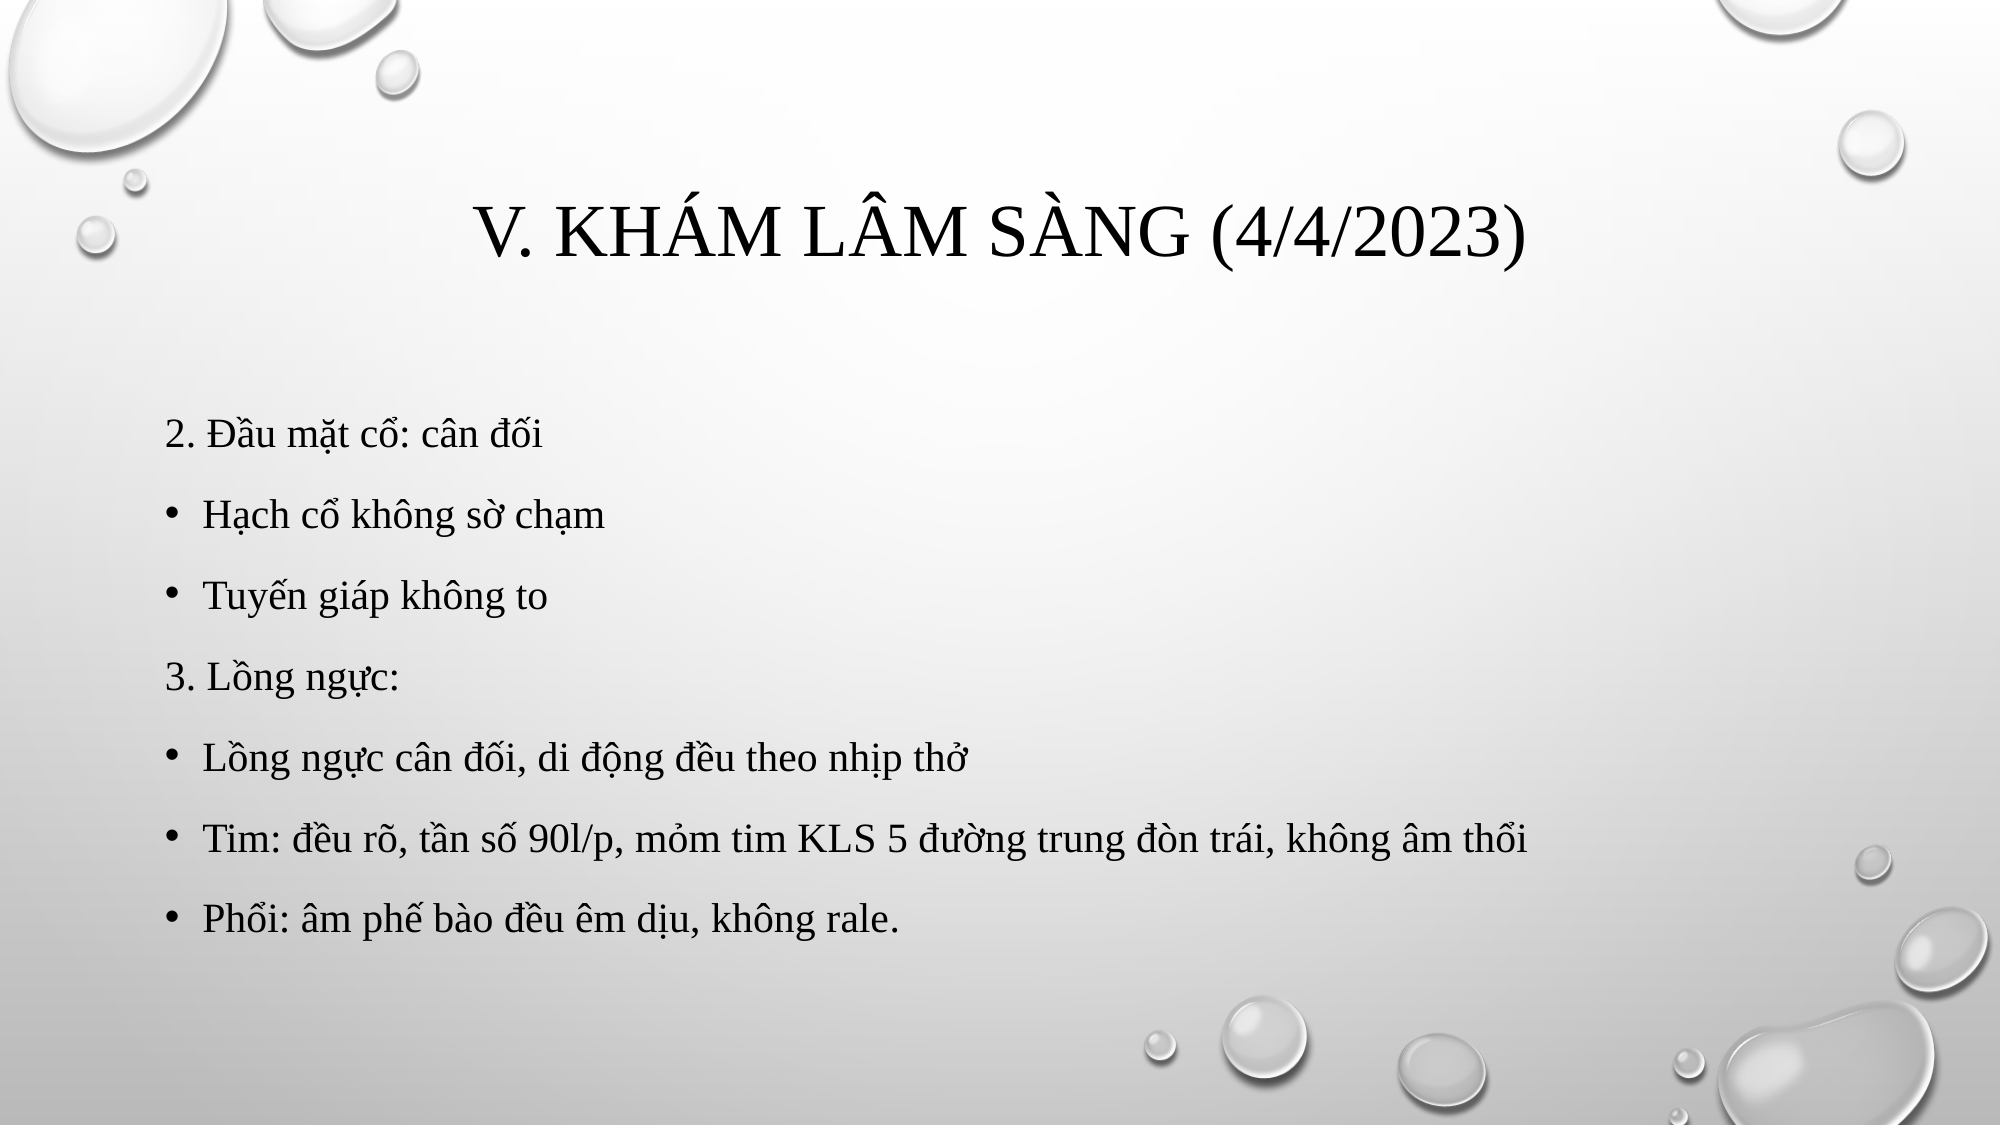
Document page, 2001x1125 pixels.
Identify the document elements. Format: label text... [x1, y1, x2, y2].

picture [0, 0, 2000, 1125]
title v. Khám lâm sàng (4/4/2023) [149, 101, 1851, 364]
list 2. Đầu mặt cổ: cân đối Hạch cổ không sờ chạm Tuyến giáp không to 3. Lồng ngực: Lồng ngực cân đối, di động đều theo nhịp thở Tim: đều rõ, tần số 90l/p, mỏm tim KLS 5 đường trung đòn trái, không âm thổi Phổi: âm phế bào đều êm dịu, không rale. [149, 388, 1850, 950]
